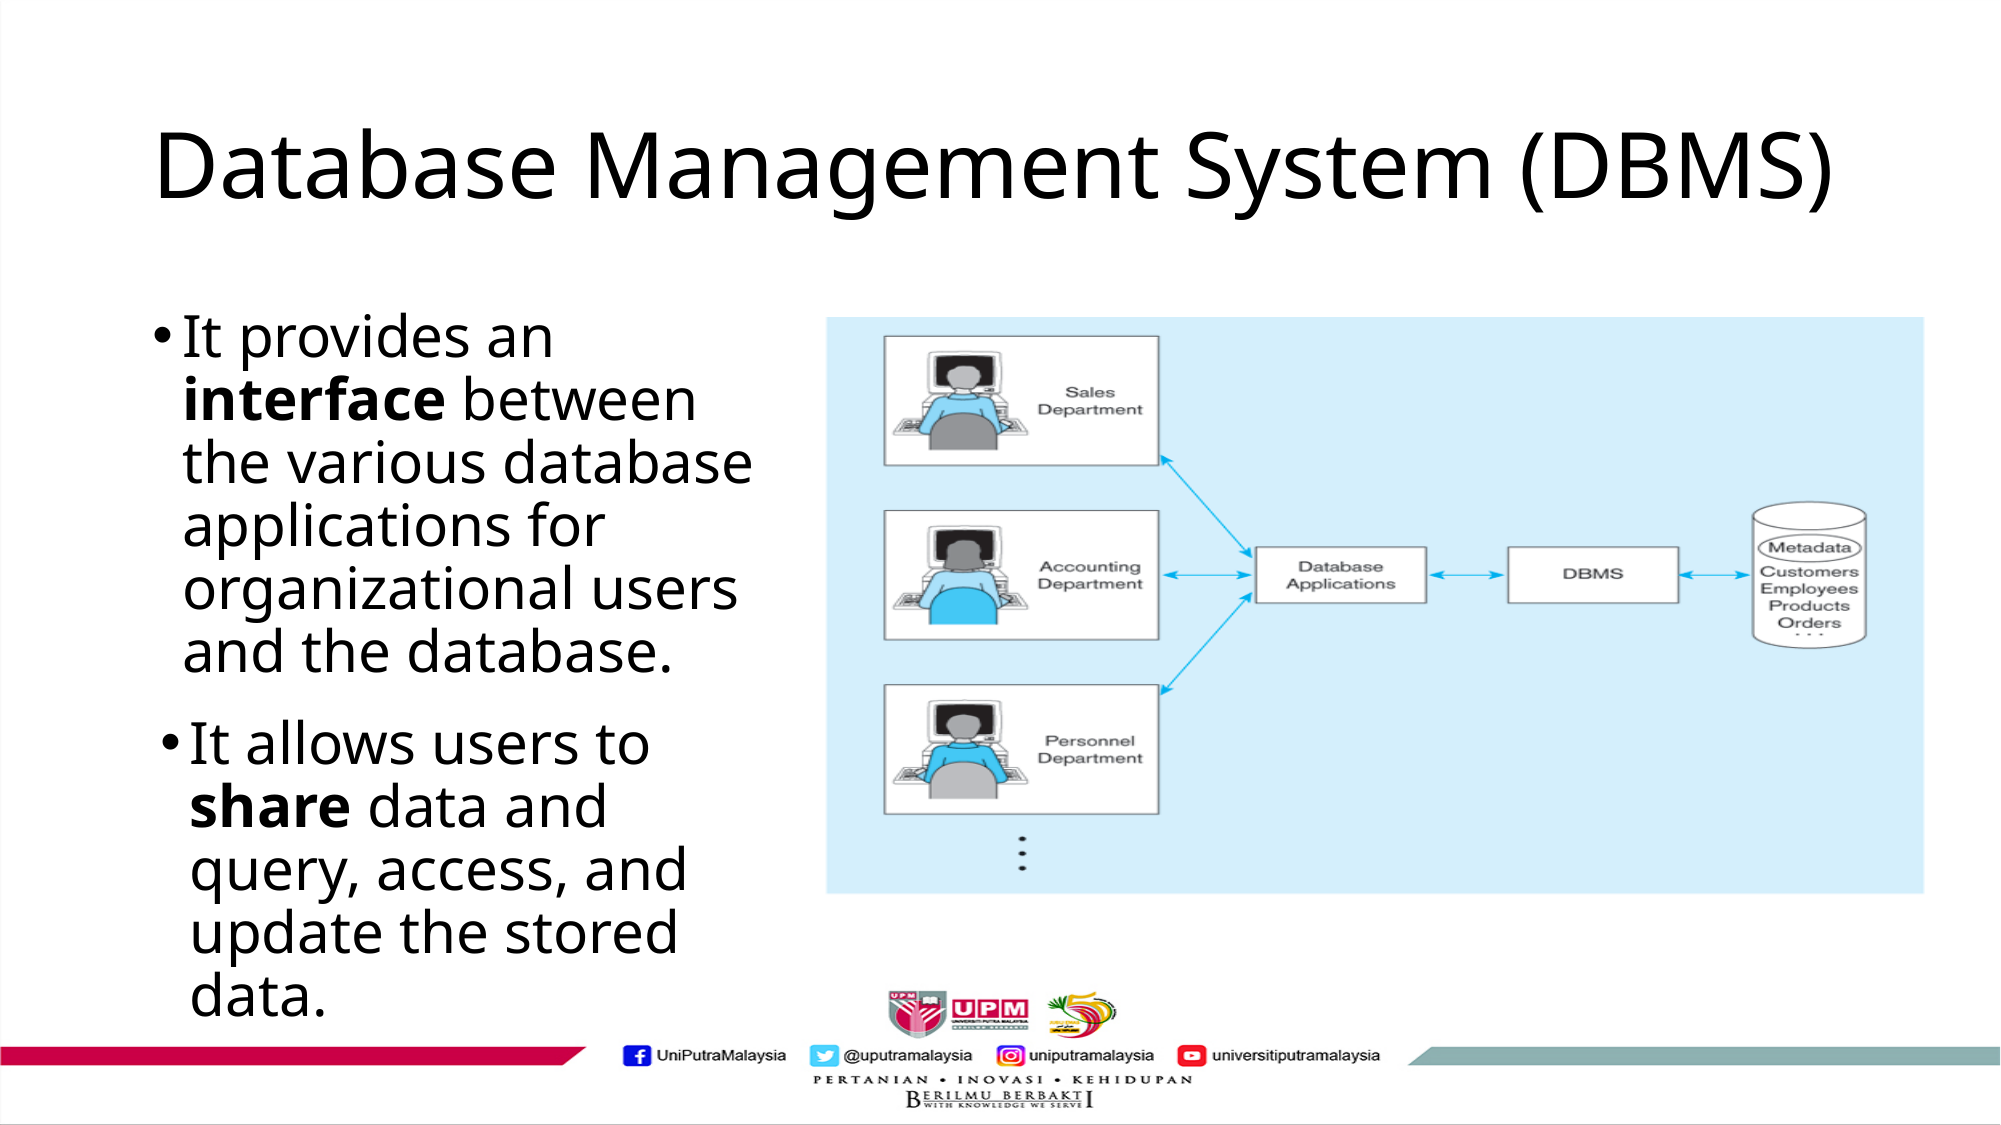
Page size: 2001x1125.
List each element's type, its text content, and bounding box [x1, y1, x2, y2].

title Database Management System (DBMS) [137, 59, 1863, 278]
picture [0, 0, 2001, 1125]
list It provides an interface between the various database applications for organizational users and the database. It allows users to share data and query, access, and update the stored data. [137, 299, 810, 1014]
